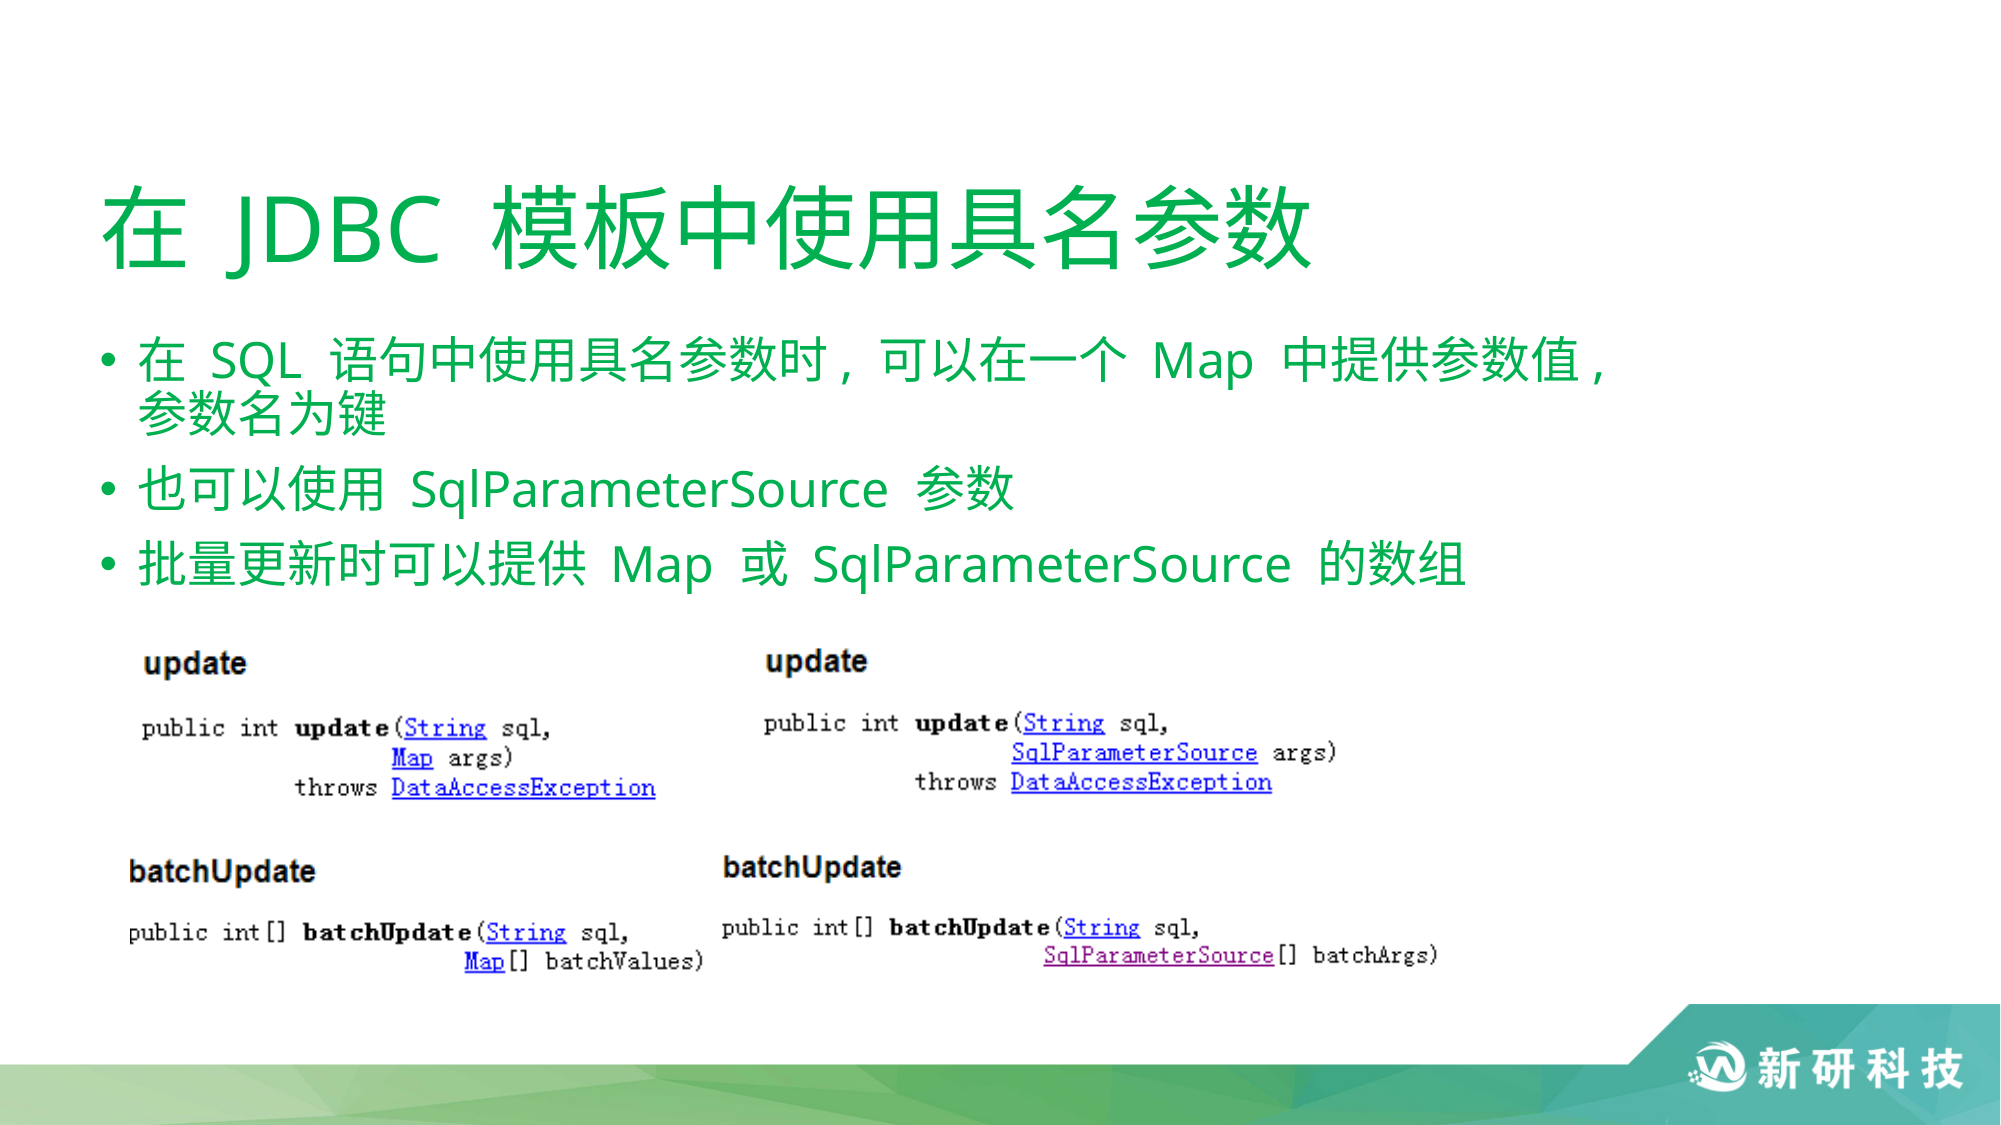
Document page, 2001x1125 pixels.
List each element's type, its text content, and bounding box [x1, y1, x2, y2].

title 在 JDBC 模板中使用具名参数 [84, 175, 1680, 317]
list 在 SQL 语句中使用具名参数时, 可以在一个 Map 中提供参数值, 参数名为键 也可以使用 SqlParameterSource 参数 批量更新时可以提供 Map 或 SqlParameterSource 的数组 [84, 328, 1680, 645]
picture [0, 0, 2001, 1125]
